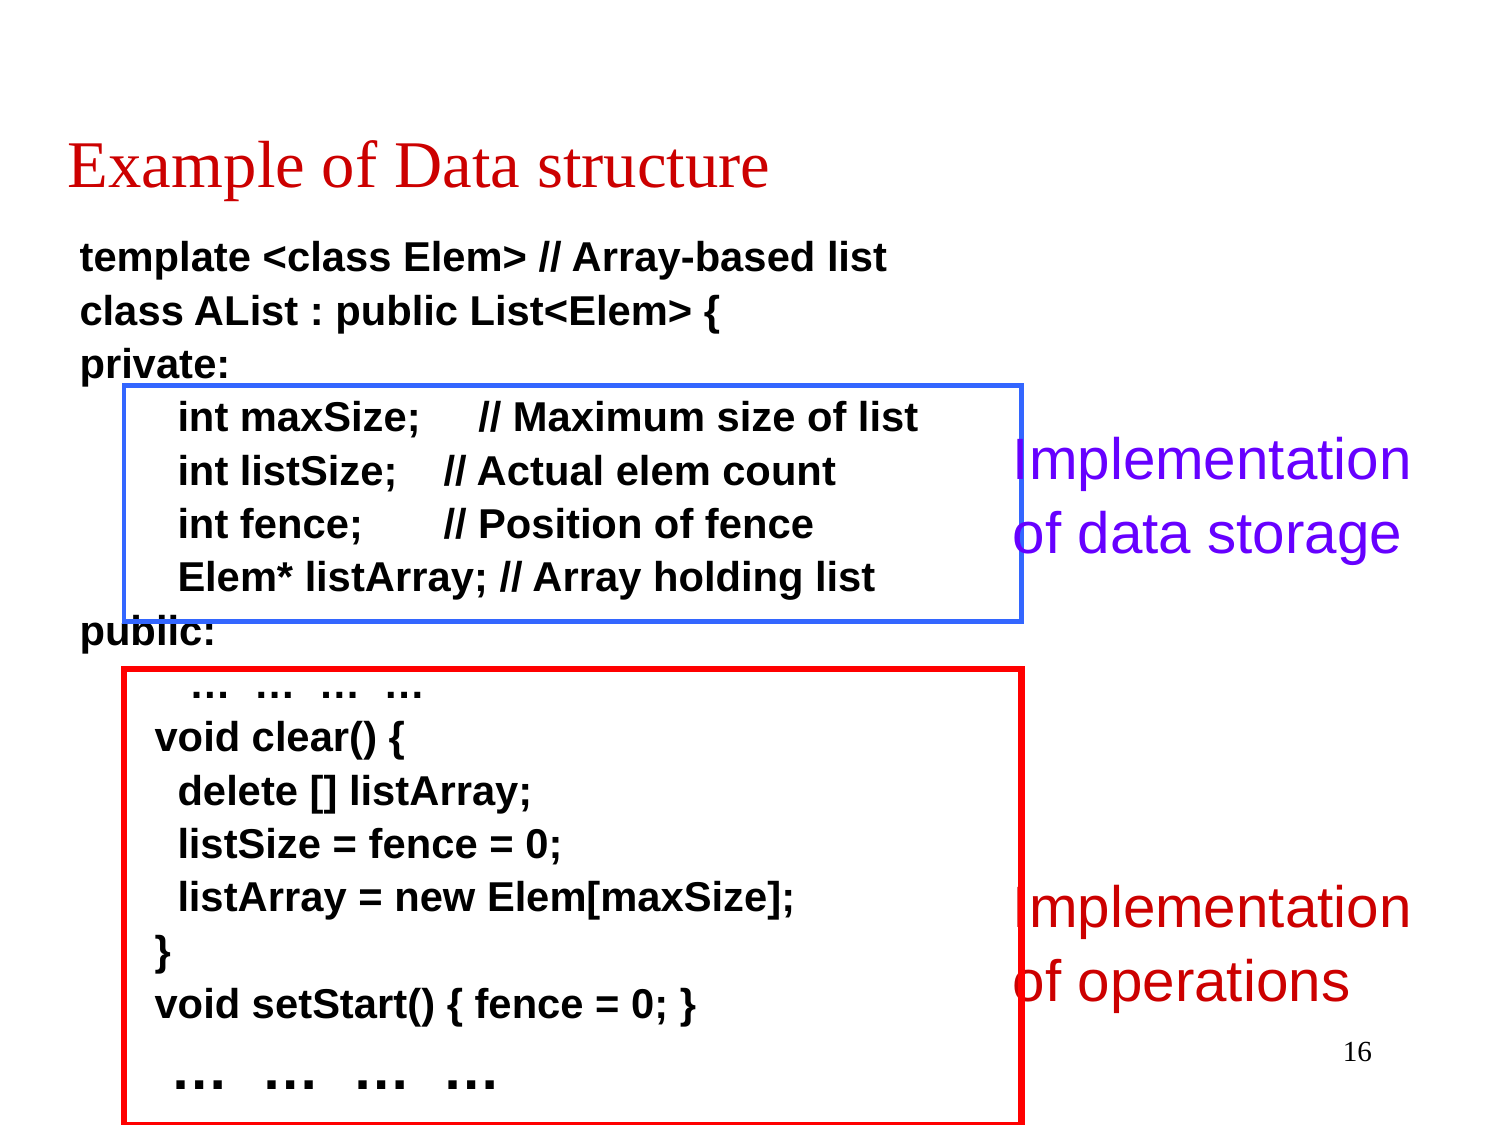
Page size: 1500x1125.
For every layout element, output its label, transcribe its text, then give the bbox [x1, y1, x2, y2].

text_box [123, 668, 1022, 1125]
text_box Implementation of data storage [998, 421, 1500, 574]
text_box template <class Elem> // Array-based list class AList : public List<Elem> { private: int maxSize; // Maximum size of list int listSize; // Actual elem count int fence; // Position of fence Elem* listArray; // Array holding list public: … … … … void clear() { delete [] listArray; listSize = fence = 0; listArray = new Elem[maxSize]; } void setStart() { fence = 0; } … … … … [64, 228, 1465, 1110]
text_box Implementation of operations [1022, 869, 1500, 1022]
text_box Example of Data structure [53, 101, 1152, 220]
text_box [123, 385, 1022, 622]
